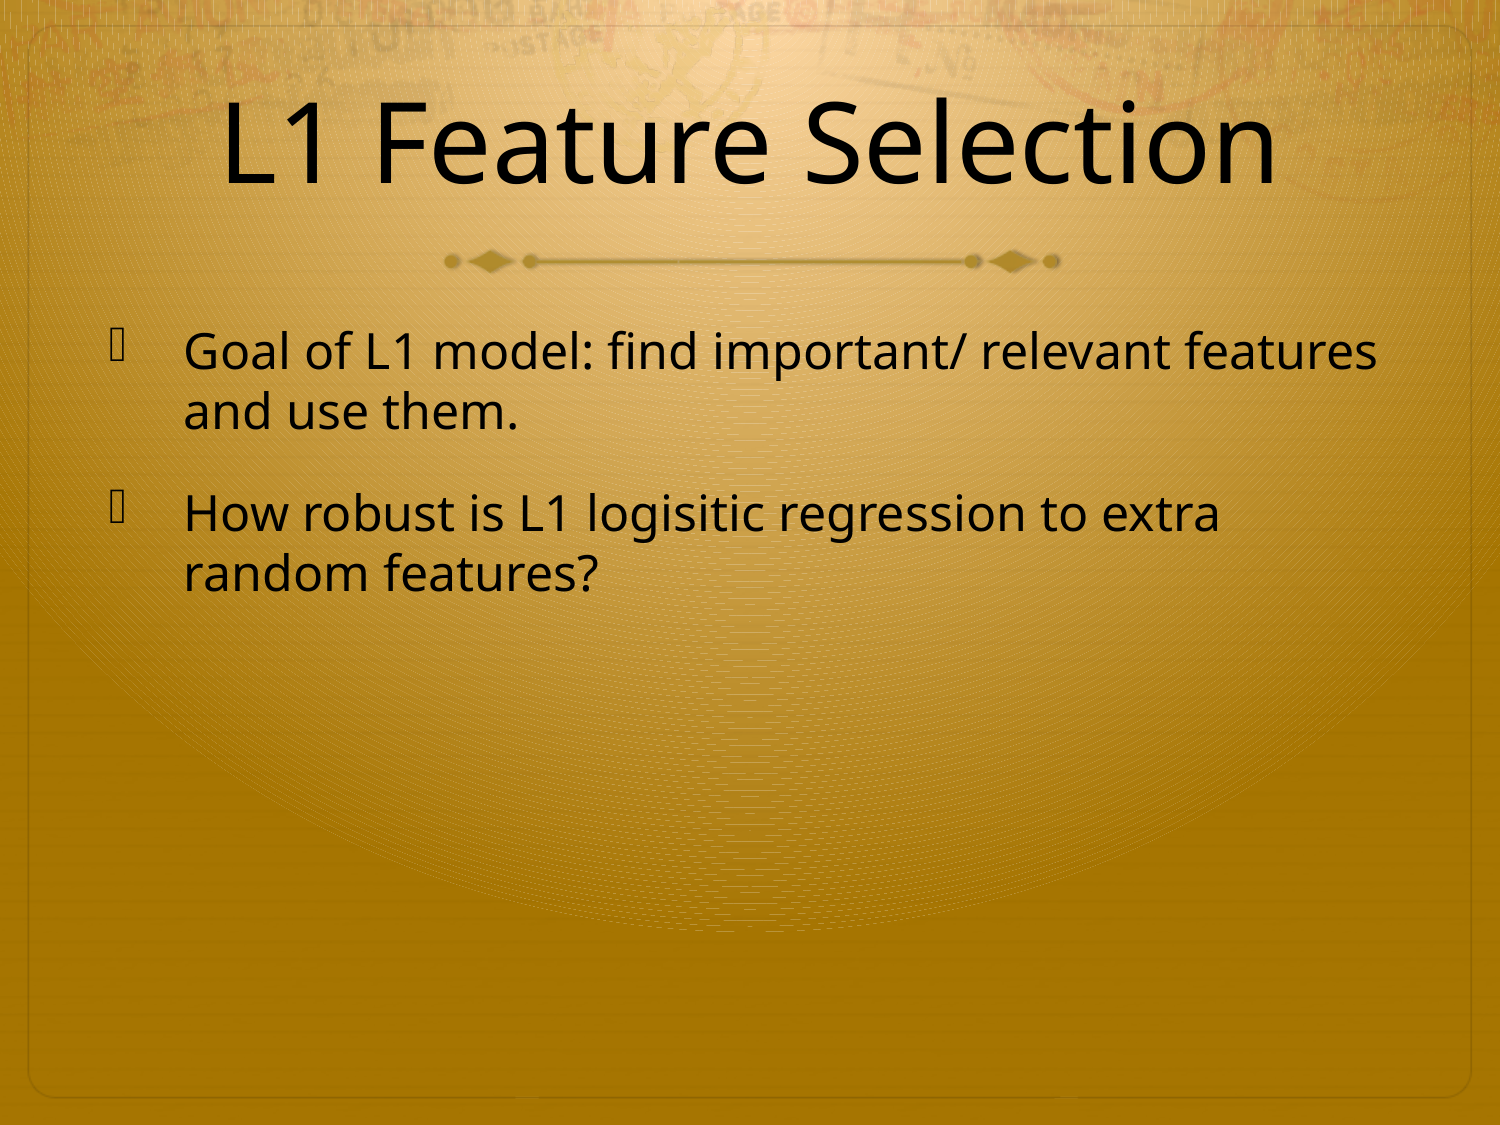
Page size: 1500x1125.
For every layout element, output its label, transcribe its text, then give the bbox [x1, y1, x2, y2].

title L1 Feature Selection [93, 45, 1407, 233]
list Goal of L1 model: find important/ relevant features and use them. How robust is L1 logisitic regression to extra random features? [93, 312, 1407, 988]
picture [0, 0, 1500, 1125]
